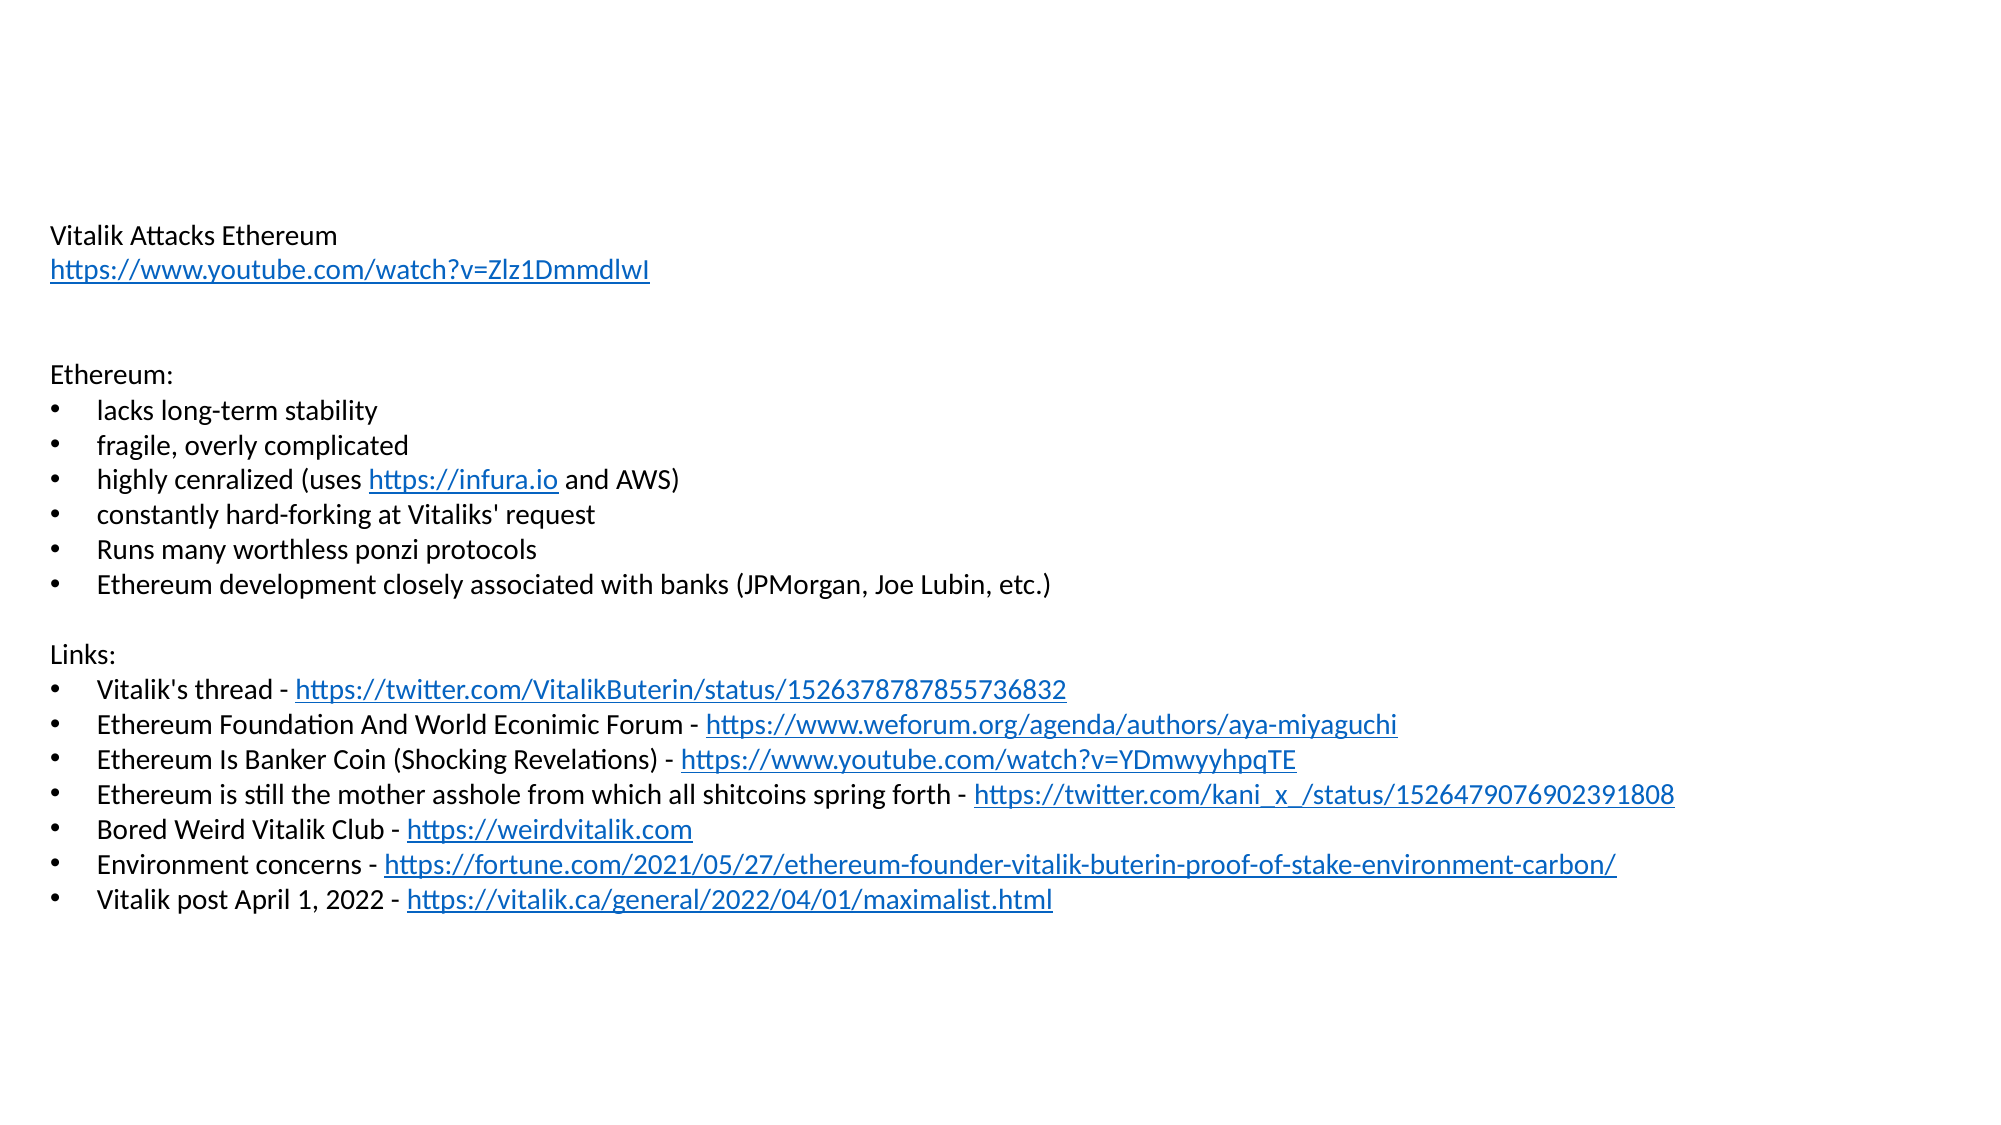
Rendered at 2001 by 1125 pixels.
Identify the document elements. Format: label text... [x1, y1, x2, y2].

text_box Vitalik Attacks Ethereum https://www.youtube.com/watch?v=Zlz1DmmdlwI Ethereum: lacks long-term stability fragile, overly complicated highly cenralized (uses https://infura.io and AWS) constantly hard-forking at Vitaliks' request Runs many worthless ponzi protocols Ethereum development closely associated with banks (JPMorgan, Joe Lubin, etc.) Links: Vitalik's thread - https://twitter.com/VitalikButerin/status/1526378787855736832 Ethereum Foundation And World Econimic Forum - https://www.weforum.org/agenda/authors/aya-miyaguchi Ethereum Is Banker Coin (Shocking Revelations) - https://www.youtube.com/watch?v=YDmwyyhpqTE Ethereum is still the mother asshole from which all shitcoins spring forth - https://twitter.com/kani_x_/status/1526479076902391808 Bored Weird Vitalik Club - https://weirdvitalik.com Environment concerns - https://fortune.com/2021/05/27/ethereum-founder-vitalik-buterin-proof-of-stake-environment-carbon/ Vitalik post April 1, 2022 - https://vitalik.ca/general/2022/04/01/maximalist.html [35, 208, 1712, 958]
